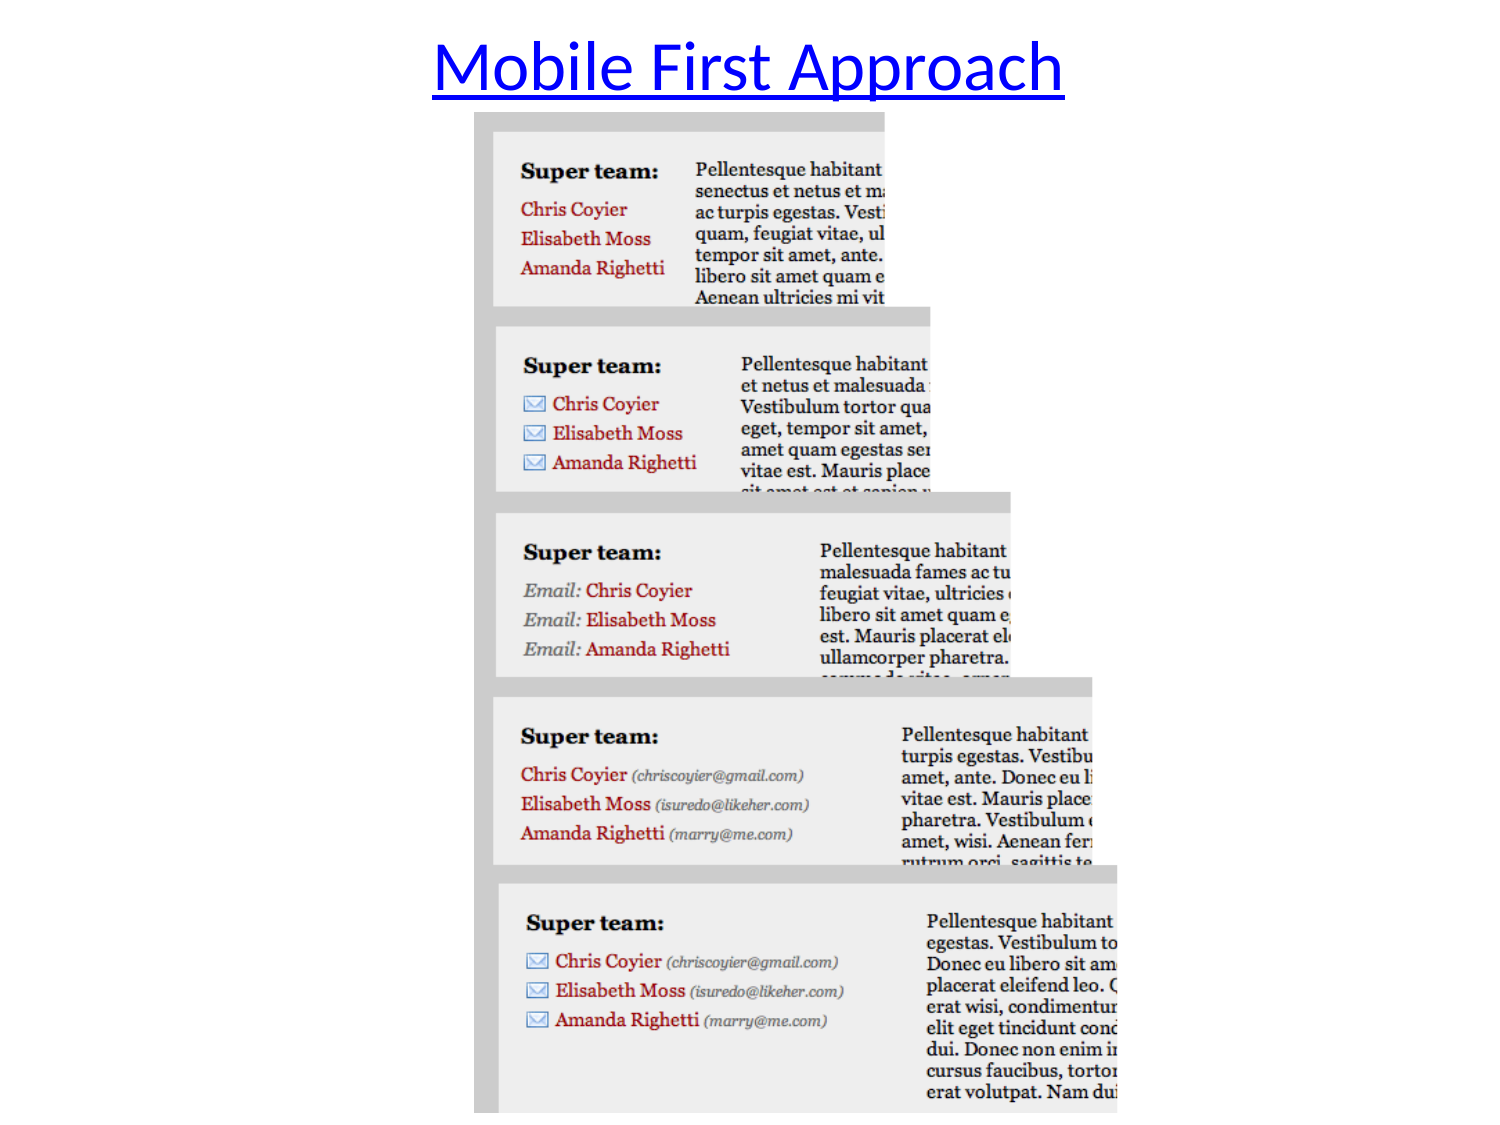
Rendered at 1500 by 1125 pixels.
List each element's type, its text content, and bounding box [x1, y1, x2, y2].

picture [474, 112, 1263, 1113]
title Mobile First Approach [75, 12, 1425, 113]
